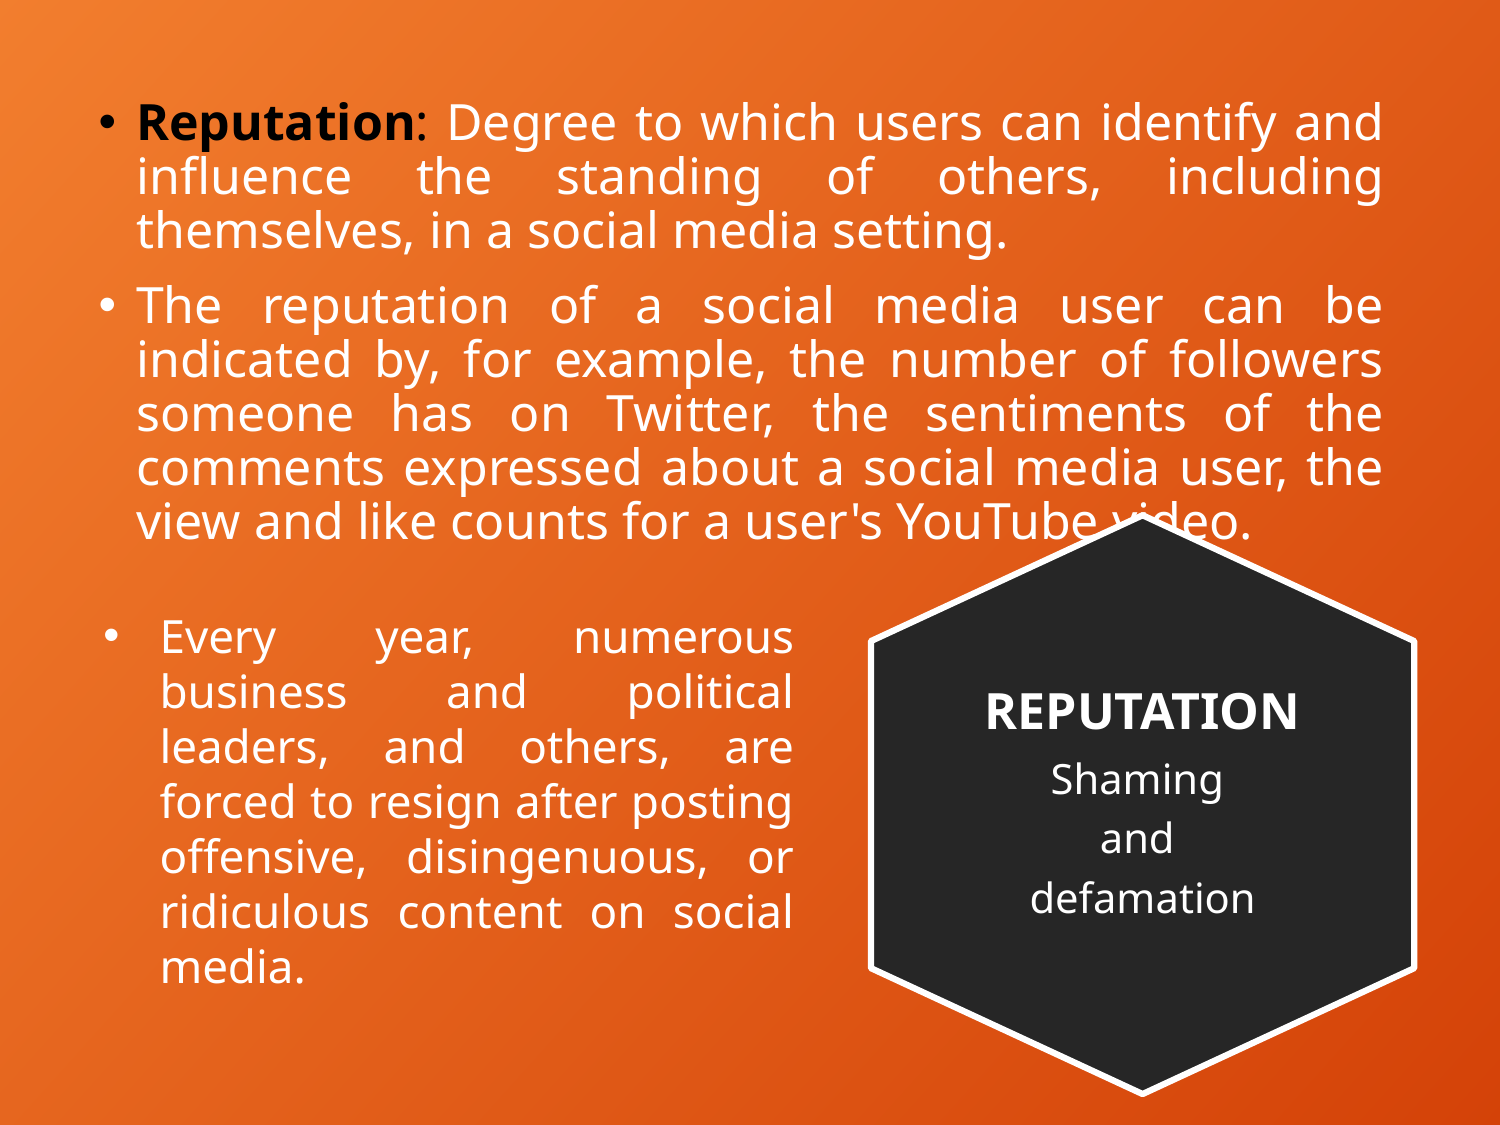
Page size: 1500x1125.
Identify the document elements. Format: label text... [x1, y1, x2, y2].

text_box Every year, numerous business and political leaders, and others, are forced to resign after posting offensive, disingenuous, or ridiculous content on social media. [88, 600, 809, 1060]
text_box REPUTATION Shaming and defamation [869, 514, 1416, 1095]
list Reputation: Degree to which users can identify and influence the standing of others, including themselves, in a social media setting. The reputation of a social media user can be indicated by, for example, the number of followers someone has on Twitter, the sentiments of the comments expressed about a social media user, the view and like counts for a user's YouTube video. [83, 90, 1400, 1035]
